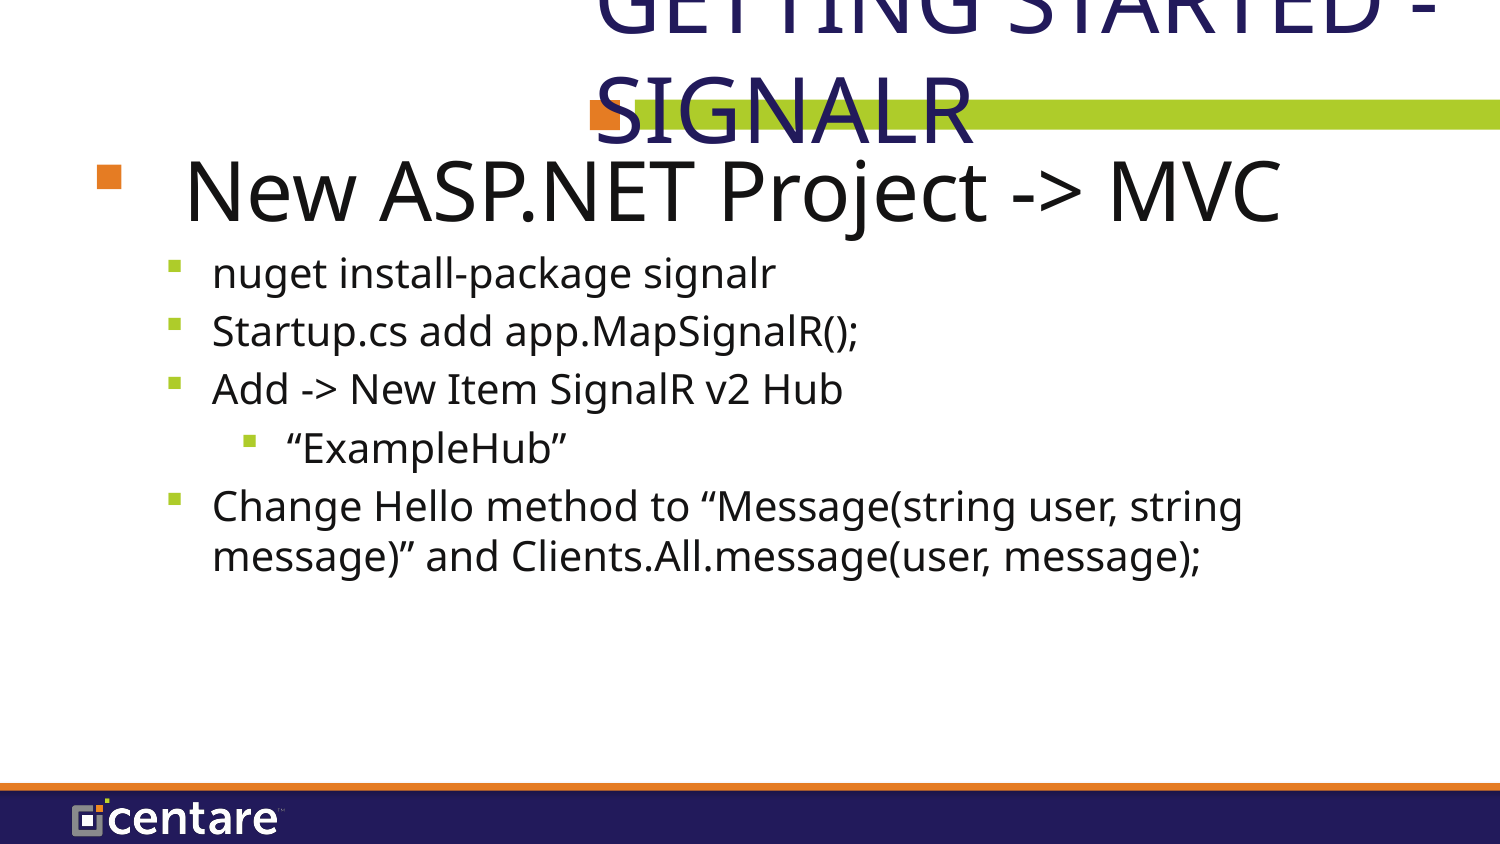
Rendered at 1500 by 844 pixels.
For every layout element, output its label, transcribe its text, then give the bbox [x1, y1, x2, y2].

title Getting Started - Signalr [579, 14, 1500, 91]
list New ASP.NET Project -> MVC nuget install-package signalr Startup.cs add app.MapSignalR(); Add -> New Item SignalR v2 Hub “ExampleHub” Change Hello method to “Message(string user, string message)” and Clients.All.message(user, message); [75, 130, 1414, 784]
picture [66, 794, 290, 842]
